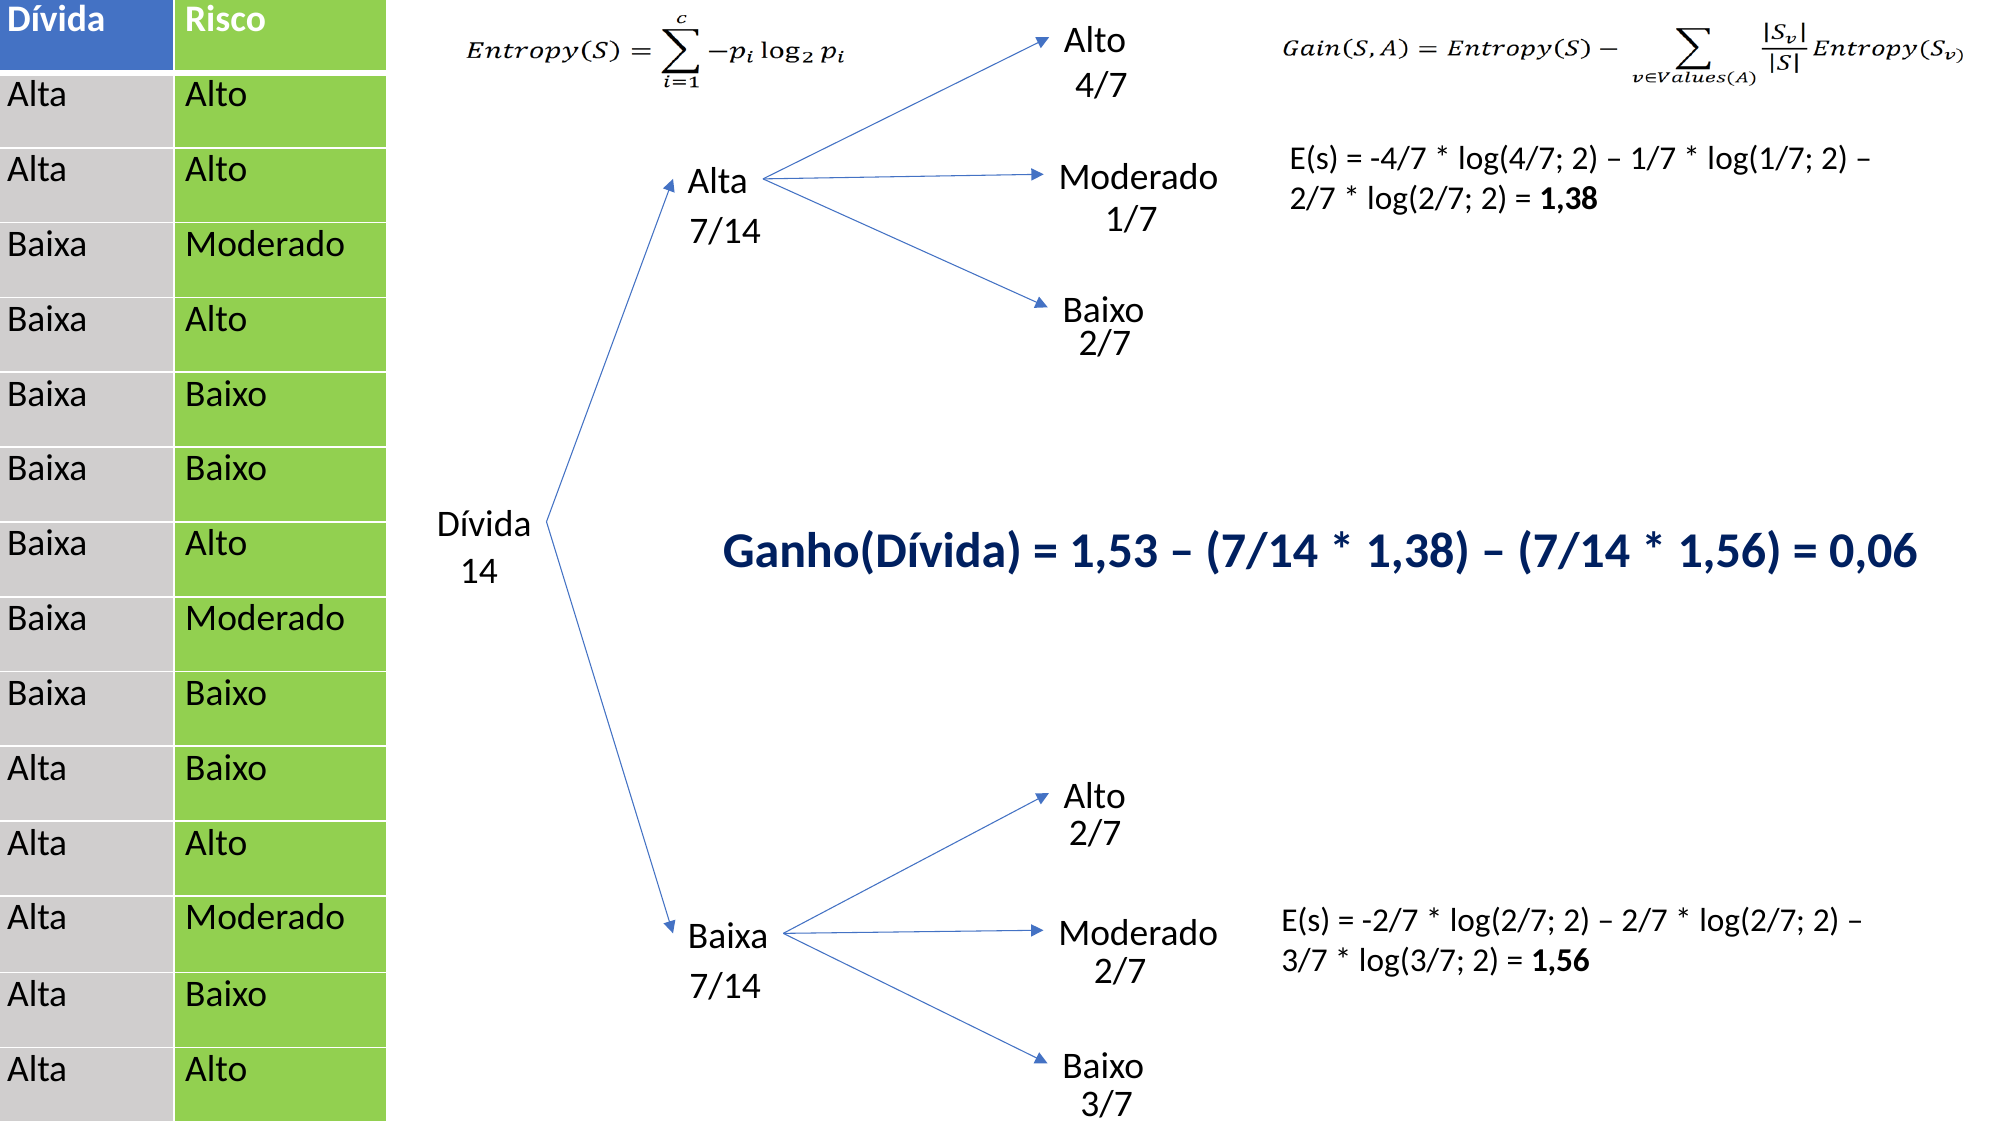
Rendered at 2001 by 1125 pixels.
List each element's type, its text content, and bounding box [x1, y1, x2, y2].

text_box 14 [445, 538, 513, 599]
table_cell Baixa [0, 373, 173, 446]
table_cell Baixa [0, 448, 173, 521]
table_cell Alto [175, 822, 386, 895]
table_cell Baixa [0, 298, 173, 371]
picture [463, 10, 852, 96]
text_box Baixo [1047, 1033, 1160, 1094]
table_cell Baixa [0, 223, 173, 297]
text_box 4/7 [1060, 52, 1154, 113]
text_box E(s) = -2/7 * log(2/7; 2) – 2/7 * log(2/7; 2) – 3/7 * log(3/7; 2) = 1,56 [1266, 890, 1907, 986]
text_box 2/7 [1063, 310, 1157, 371]
table_cell Baixa [0, 598, 173, 671]
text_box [763, 174, 1043, 179]
table_header Risco [175, 0, 386, 70]
table_cell Moderado [175, 223, 386, 297]
text_box 7/14 [674, 953, 776, 1013]
table_cell Baixa [0, 672, 173, 745]
table_cell Alto [175, 76, 386, 147]
table_cell Baixo [175, 448, 386, 521]
text_box Moderado [1048, 144, 1234, 205]
text_box Ganho(Dívida) = 1,53 – (7/14 * 1,38) – (7/14 * 1,56) = 0,06 [708, 510, 1967, 586]
picture [1280, 17, 1967, 96]
text_box Moderado [1047, 900, 1234, 961]
text_box Alto [1048, 763, 1141, 823]
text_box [783, 933, 1047, 1064]
table_cell Alto [175, 298, 386, 371]
table_cell Alta [0, 76, 173, 147]
text_box 2/7 [1079, 938, 1173, 999]
table_cell Alta [0, 822, 173, 895]
table_cell Baixo [175, 672, 386, 745]
text_box Alta [672, 148, 763, 209]
text_box Dívida [422, 491, 547, 552]
table_cell Alta [0, 973, 173, 1047]
table_cell Alta [0, 897, 173, 972]
table_cell Baixo [175, 747, 386, 820]
text_box 2/7 [1054, 801, 1148, 861]
table_cell Alto [175, 523, 386, 596]
table_cell Alta [0, 747, 173, 820]
table_cell Alta [0, 149, 173, 222]
table_cell Baixo [175, 973, 386, 1047]
text_box E(s) = -4/7 * log(4/7; 2) – 1/7 * log(1/7; 2) – 2/7 * log(2/7; 2) = 1,38 [1274, 129, 1915, 224]
text_box Alto [1049, 7, 1142, 67]
table_cell Alto [175, 1048, 386, 1121]
text_box Baixa [673, 903, 783, 964]
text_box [783, 793, 1049, 934]
table_cell Baixa [0, 523, 173, 596]
text_box 3/7 [1065, 1071, 1159, 1125]
text_box 1/7 [1090, 186, 1184, 247]
table_cell Baixo [175, 373, 386, 446]
table_cell Alta [0, 1048, 173, 1121]
table_cell Moderado [175, 598, 386, 671]
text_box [547, 522, 673, 934]
text_box 7/14 [674, 198, 763, 259]
text_box Baixo [1047, 277, 1160, 338]
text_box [547, 179, 673, 522]
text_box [763, 37, 1049, 180]
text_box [763, 179, 1048, 308]
table_cell Moderado [175, 897, 386, 972]
table_header Dívida [0, 0, 173, 70]
table_cell Alto [175, 149, 386, 222]
